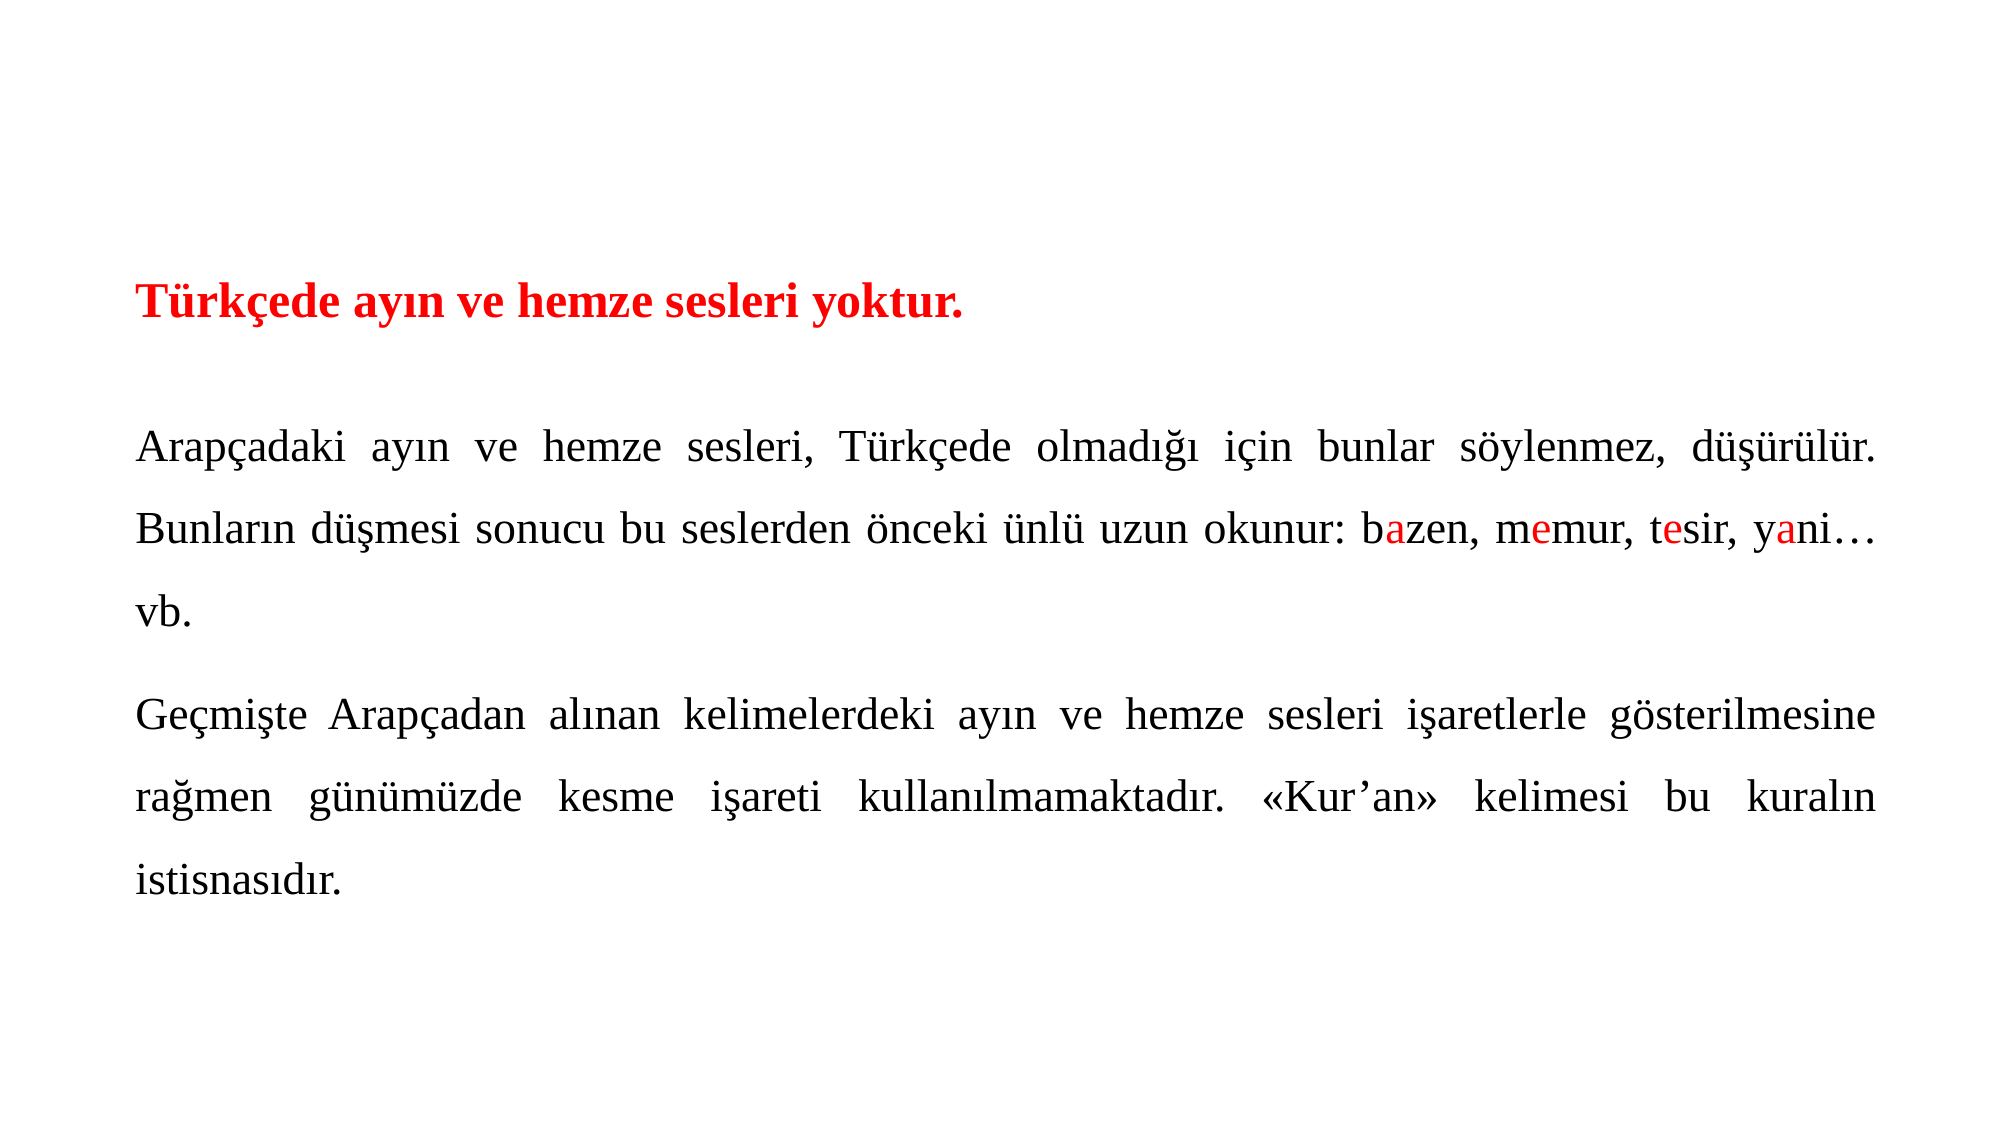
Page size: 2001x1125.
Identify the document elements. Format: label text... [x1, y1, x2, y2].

list Arapçadaki ayın ve hemze sesleri, Türkçede olmadığı için bunlar söylenmez, düşürülür. Bunların düşmesi sonucu bu seslerden önceki ünlü uzun okunur: bazen, memur, tesir, yani… vb. Geçmişte Arapçadan alınan kelimelerdeki ayın ve hemze sesleri işaretlerle gösterilmesine rağmen günümüzde kesme işareti kullanılmamaktadır. «Kur’an» kelimesi bu kuralın istisnasıdır. [120, 380, 1893, 1125]
title Türkçede ayın ve hemze sesleri yoktur. [120, 223, 1854, 342]
